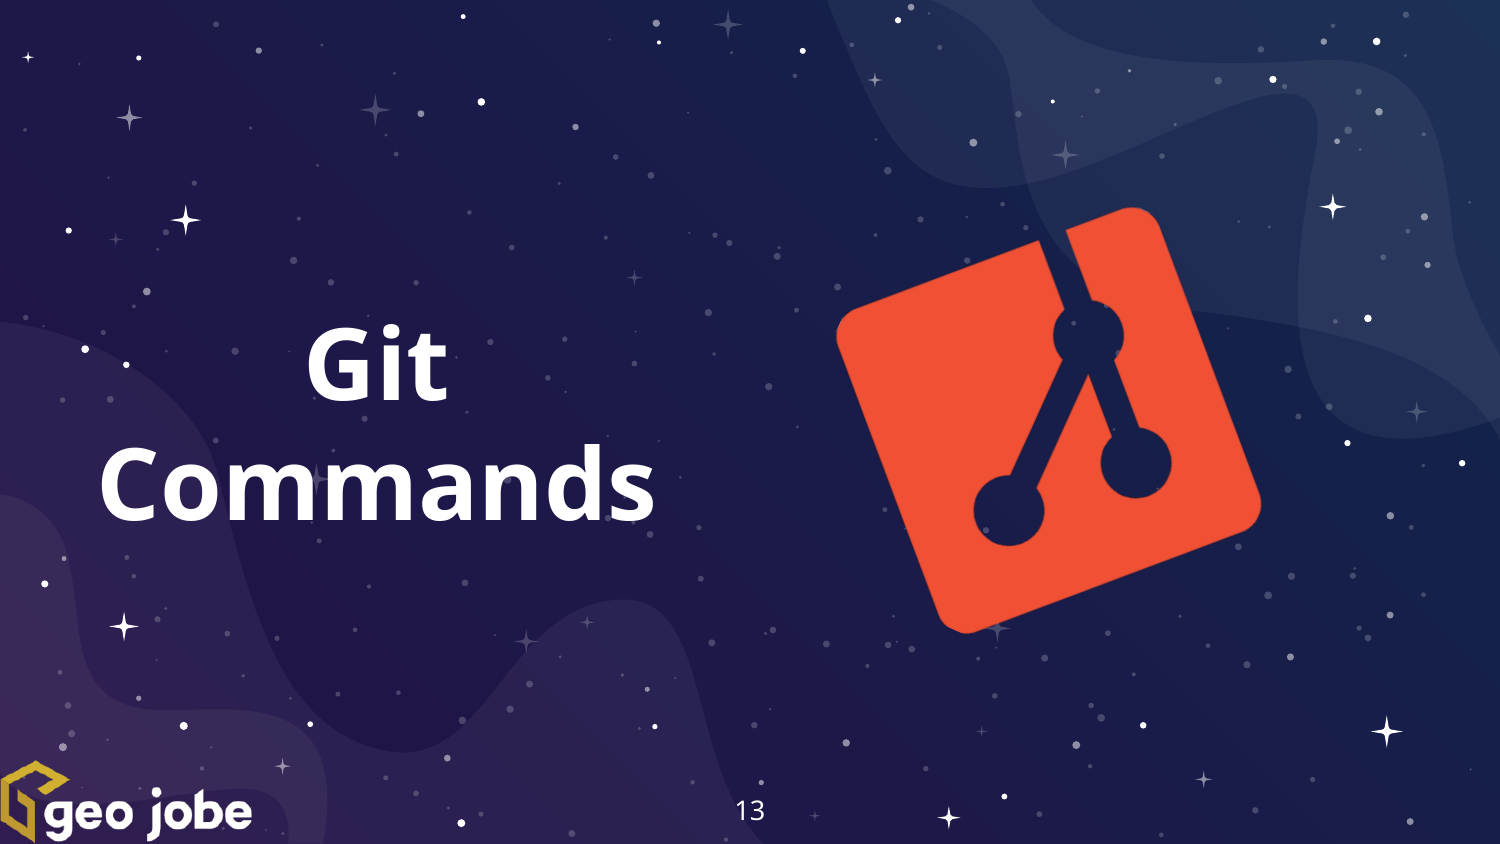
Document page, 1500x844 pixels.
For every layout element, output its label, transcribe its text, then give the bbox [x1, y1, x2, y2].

slide_number ‹#› [705, 779, 795, 844]
text_box Git Commands [76, 285, 678, 556]
picture [0, 760, 252, 844]
picture [745, 116, 1364, 730]
